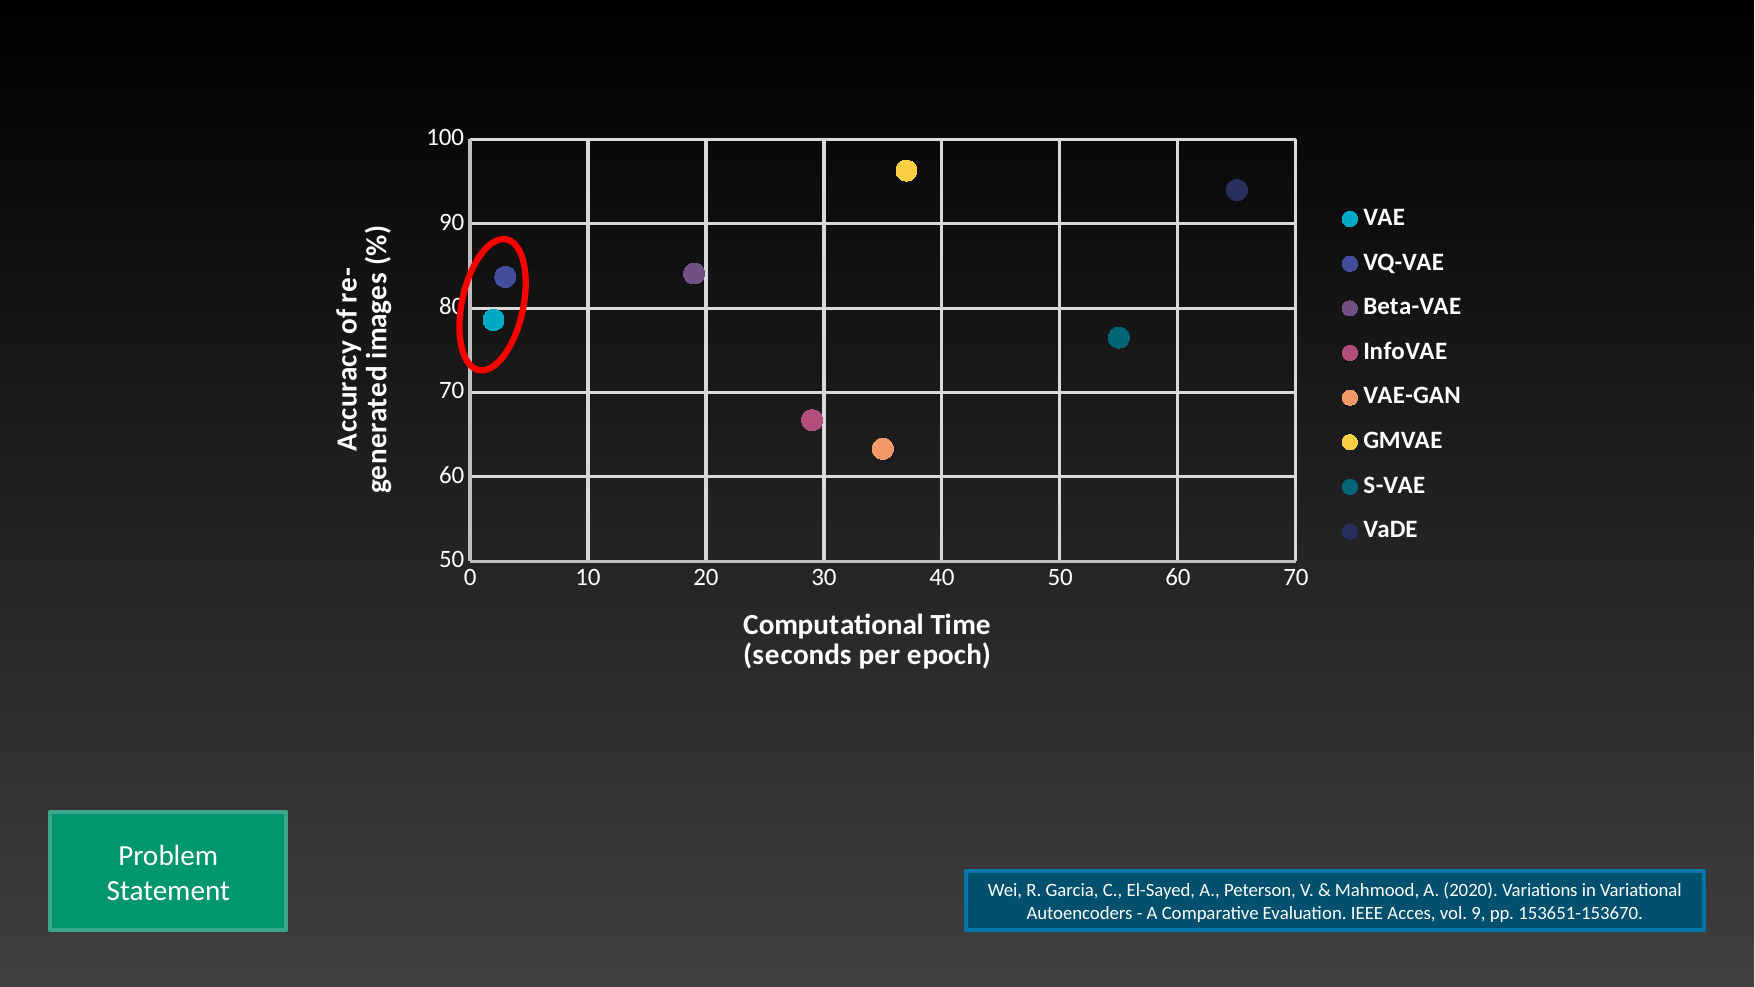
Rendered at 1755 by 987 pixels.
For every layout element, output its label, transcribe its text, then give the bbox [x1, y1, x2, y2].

text_box Wei, R. Garcia, C., El-Sayed, A., Peterson, V. & Mahmood, A. (2020). Variations in Variational Autoencoders - A Comparative Evaluation. IEEE Acces, vol. 9, pp. 153651-153670. [964, 869, 1706, 932]
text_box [299, 114, 1481, 706]
text_box Problem Statement [48, 810, 288, 932]
